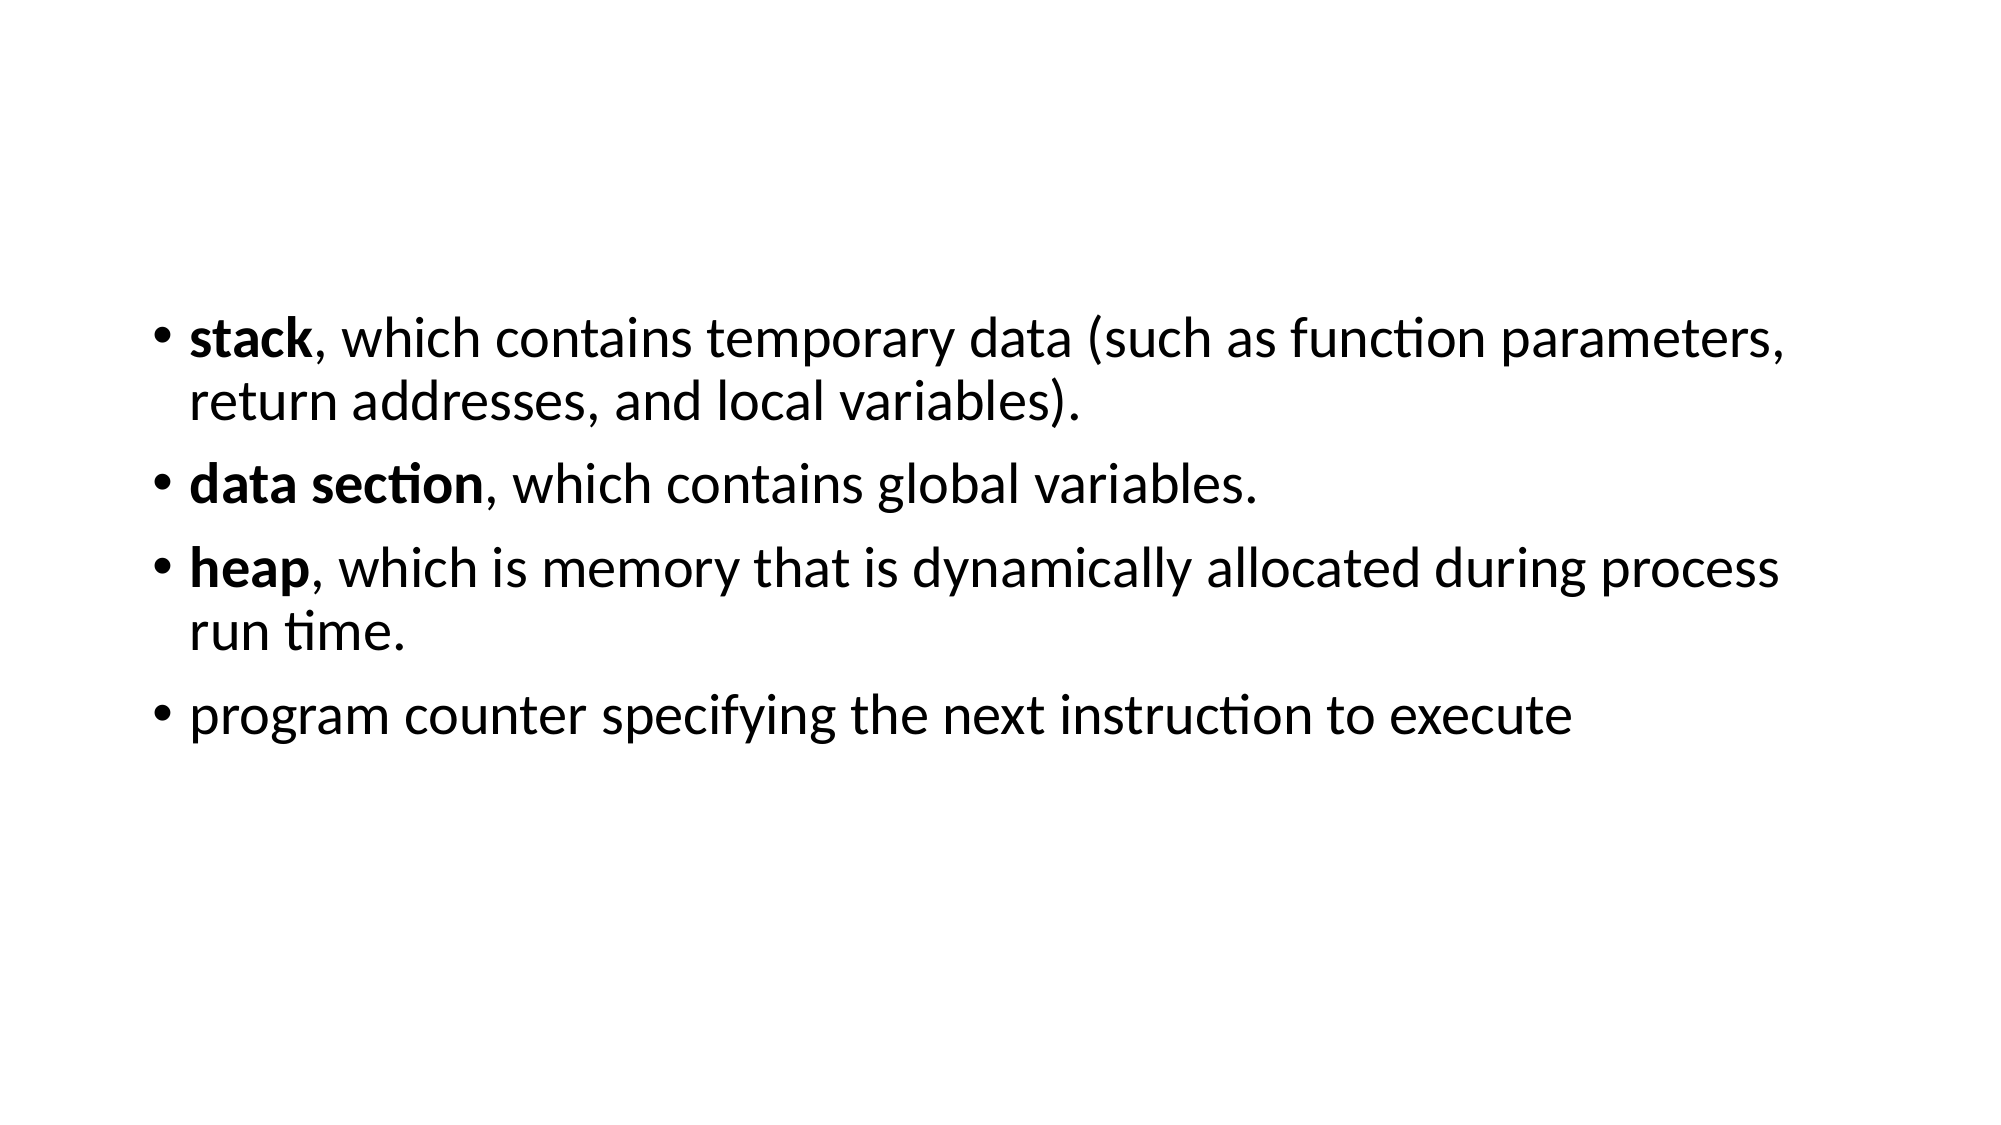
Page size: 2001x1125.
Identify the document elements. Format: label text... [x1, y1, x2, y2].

list stack, which contains temporary data (such as function parameters, return addresses, and local variables). data section, which contains global variables. heap, which is memory that is dynamically allocated during process run time. program counter specifying the next instruction to execute [137, 299, 1863, 1014]
